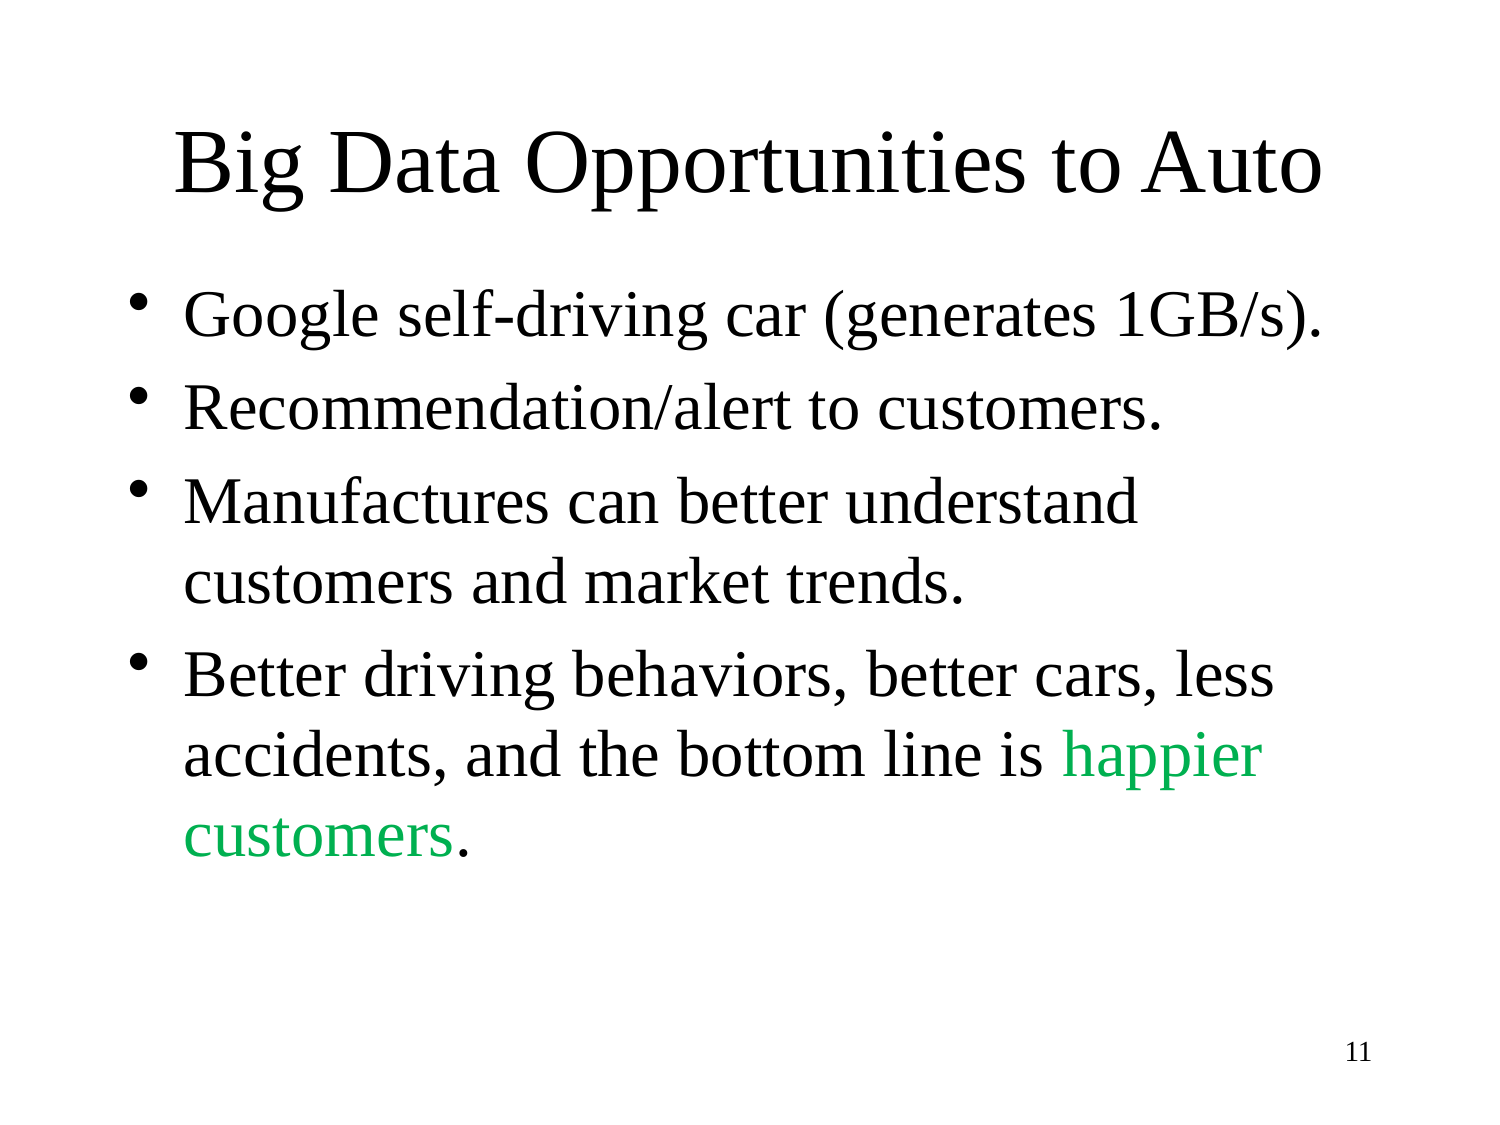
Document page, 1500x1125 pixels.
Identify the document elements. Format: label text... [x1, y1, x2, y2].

slide_number 11 [1074, 1024, 1388, 1101]
title Big Data Opportunities to Auto [112, 62, 1388, 251]
list Google self-driving car (generates 1GB/s). Recommendation/alert to customers. Manufactures can better understand customers and market trends. Better driving behaviors, better cars, less accidents, and the bottom line is happier customers. [112, 262, 1388, 1013]
